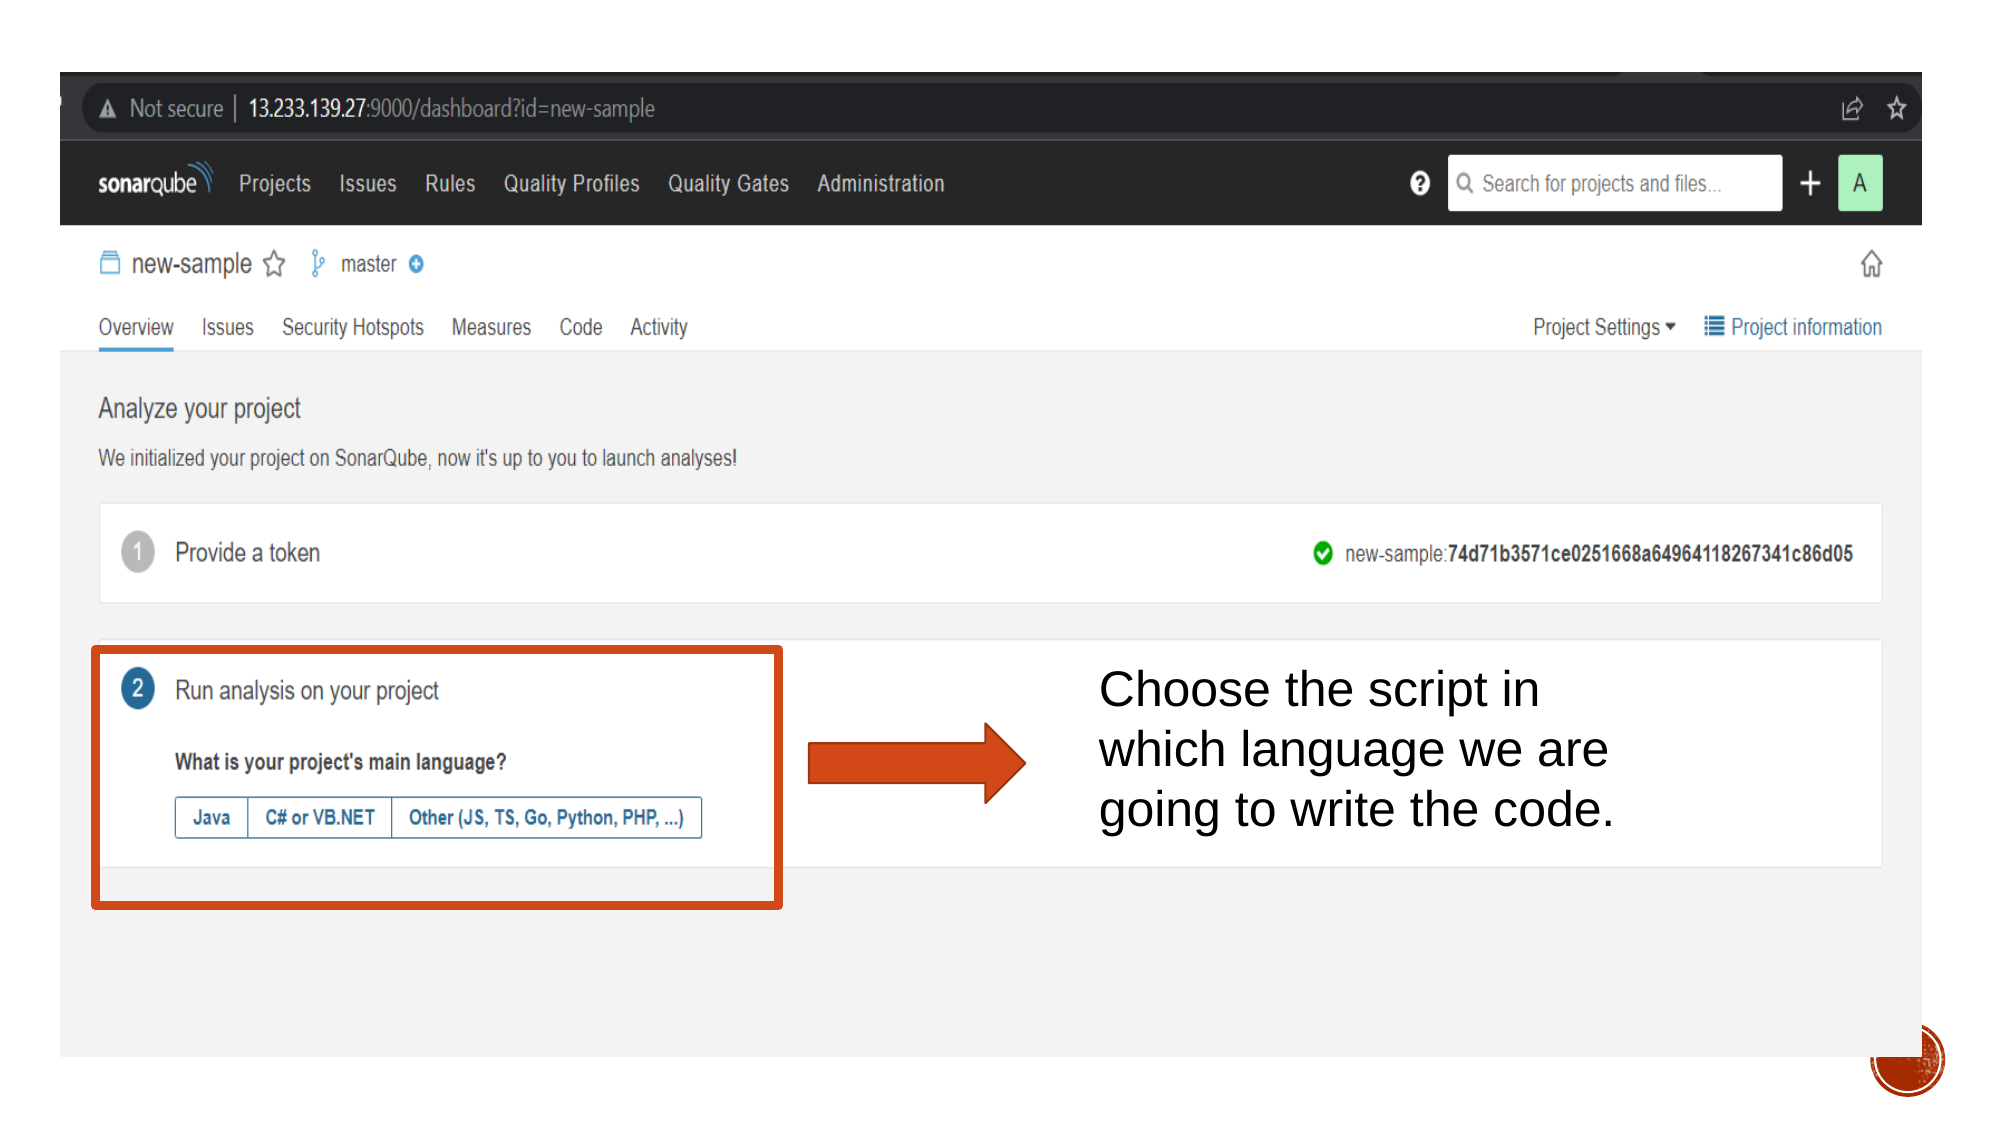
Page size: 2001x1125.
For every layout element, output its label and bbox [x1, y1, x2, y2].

picture [60, 72, 1922, 1057]
